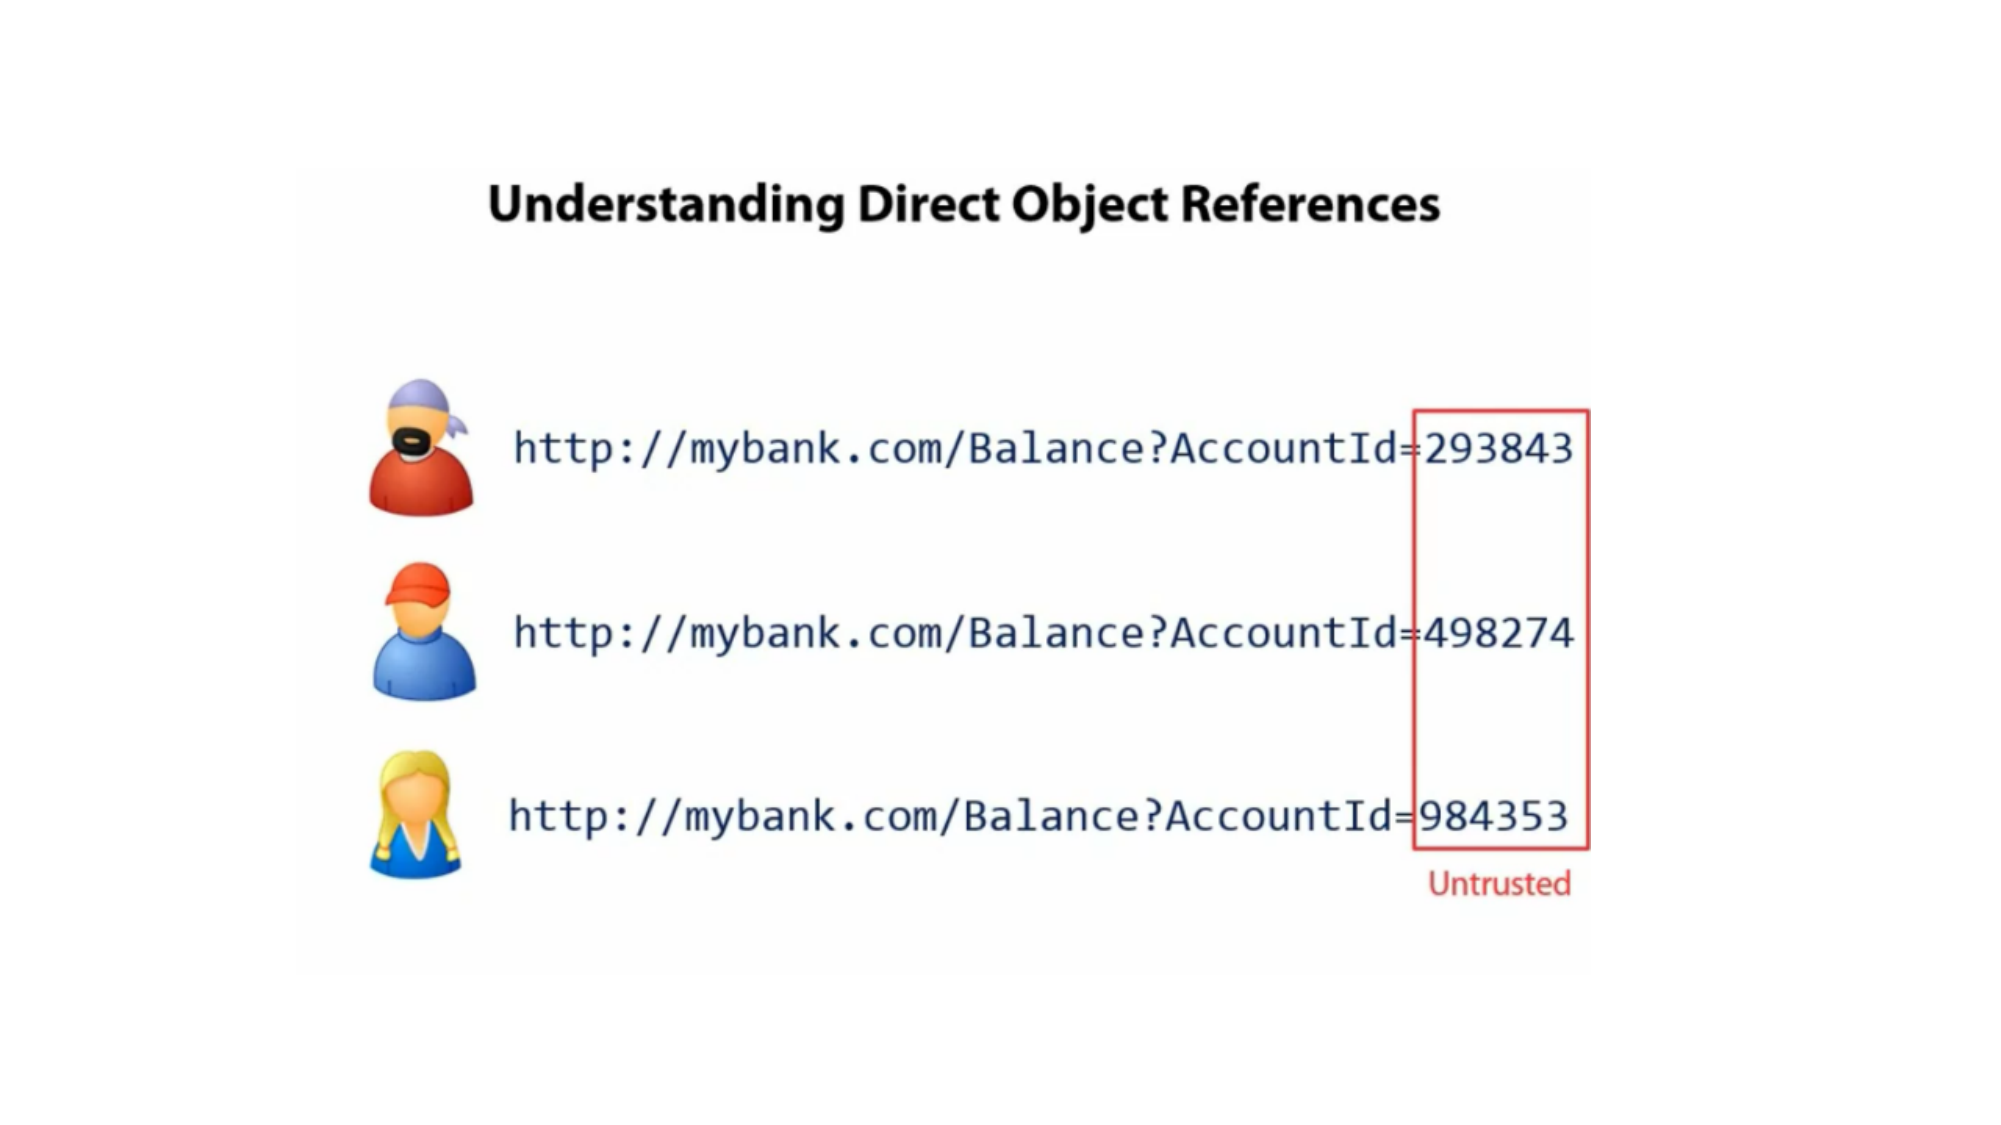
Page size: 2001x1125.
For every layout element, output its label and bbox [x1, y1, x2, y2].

picture [296, 168, 1591, 975]
